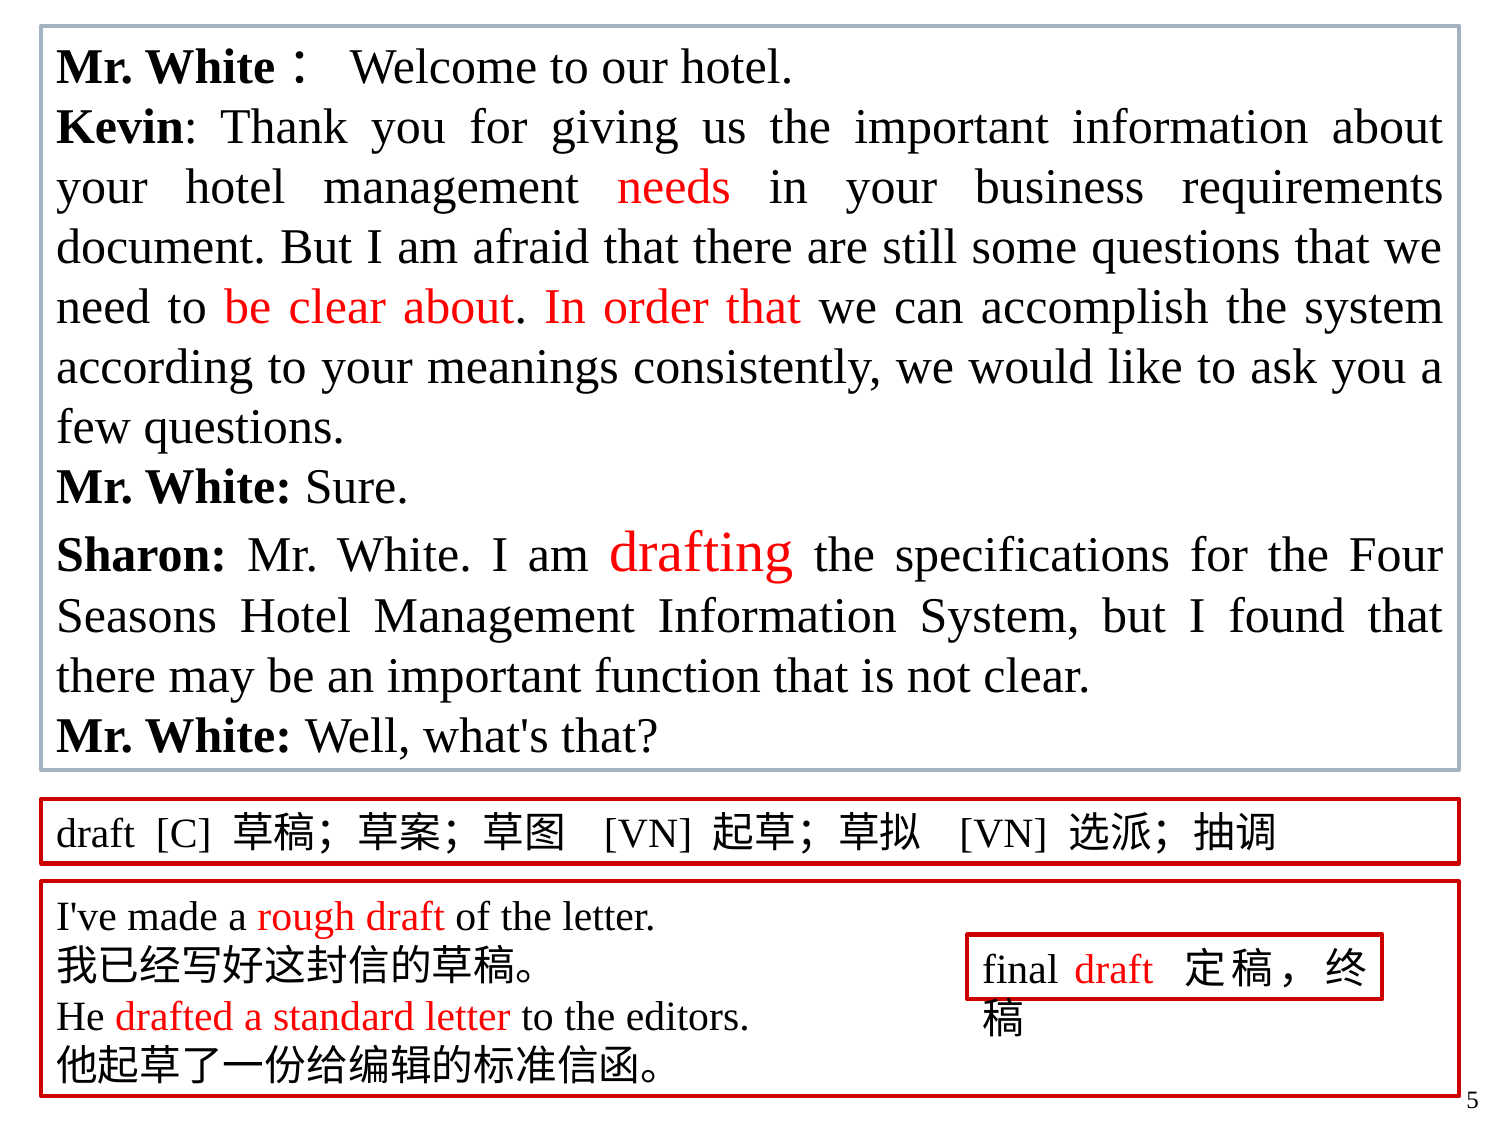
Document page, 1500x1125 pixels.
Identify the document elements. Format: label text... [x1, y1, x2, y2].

text_box final draft 定稿，终稿 [965, 932, 1384, 1001]
text_box I've made a rough draft of the letter. 我已经写好这封信的草稿。 He drafted a standard letter to the editors. 他起草了一份给编辑的标准信函。 [39, 879, 1461, 1098]
text_box Mr. White：Welcome to our hotel. Kevin: Thank you for giving us the important information about your hotel management needs in your business requirements document. But I am afraid that there are still some questions that we need to be clear about. In order that we can accomplish the system according to your meanings consistently, we would like to ask you a few questions. Mr. White: Sure. Sharon: Mr. White. I am drafting the specifications for the Four Seasons Hotel Management Information System, but I found that there may be an important function that is not clear. Mr. White: Well, what's that? [39, 24, 1461, 772]
footer 5 [1405, 1034, 1495, 1121]
text_box draft [C] 草稿；草案；草图 [VN] 起草；草拟 [VN] 选派；抽调 [39, 797, 1461, 866]
